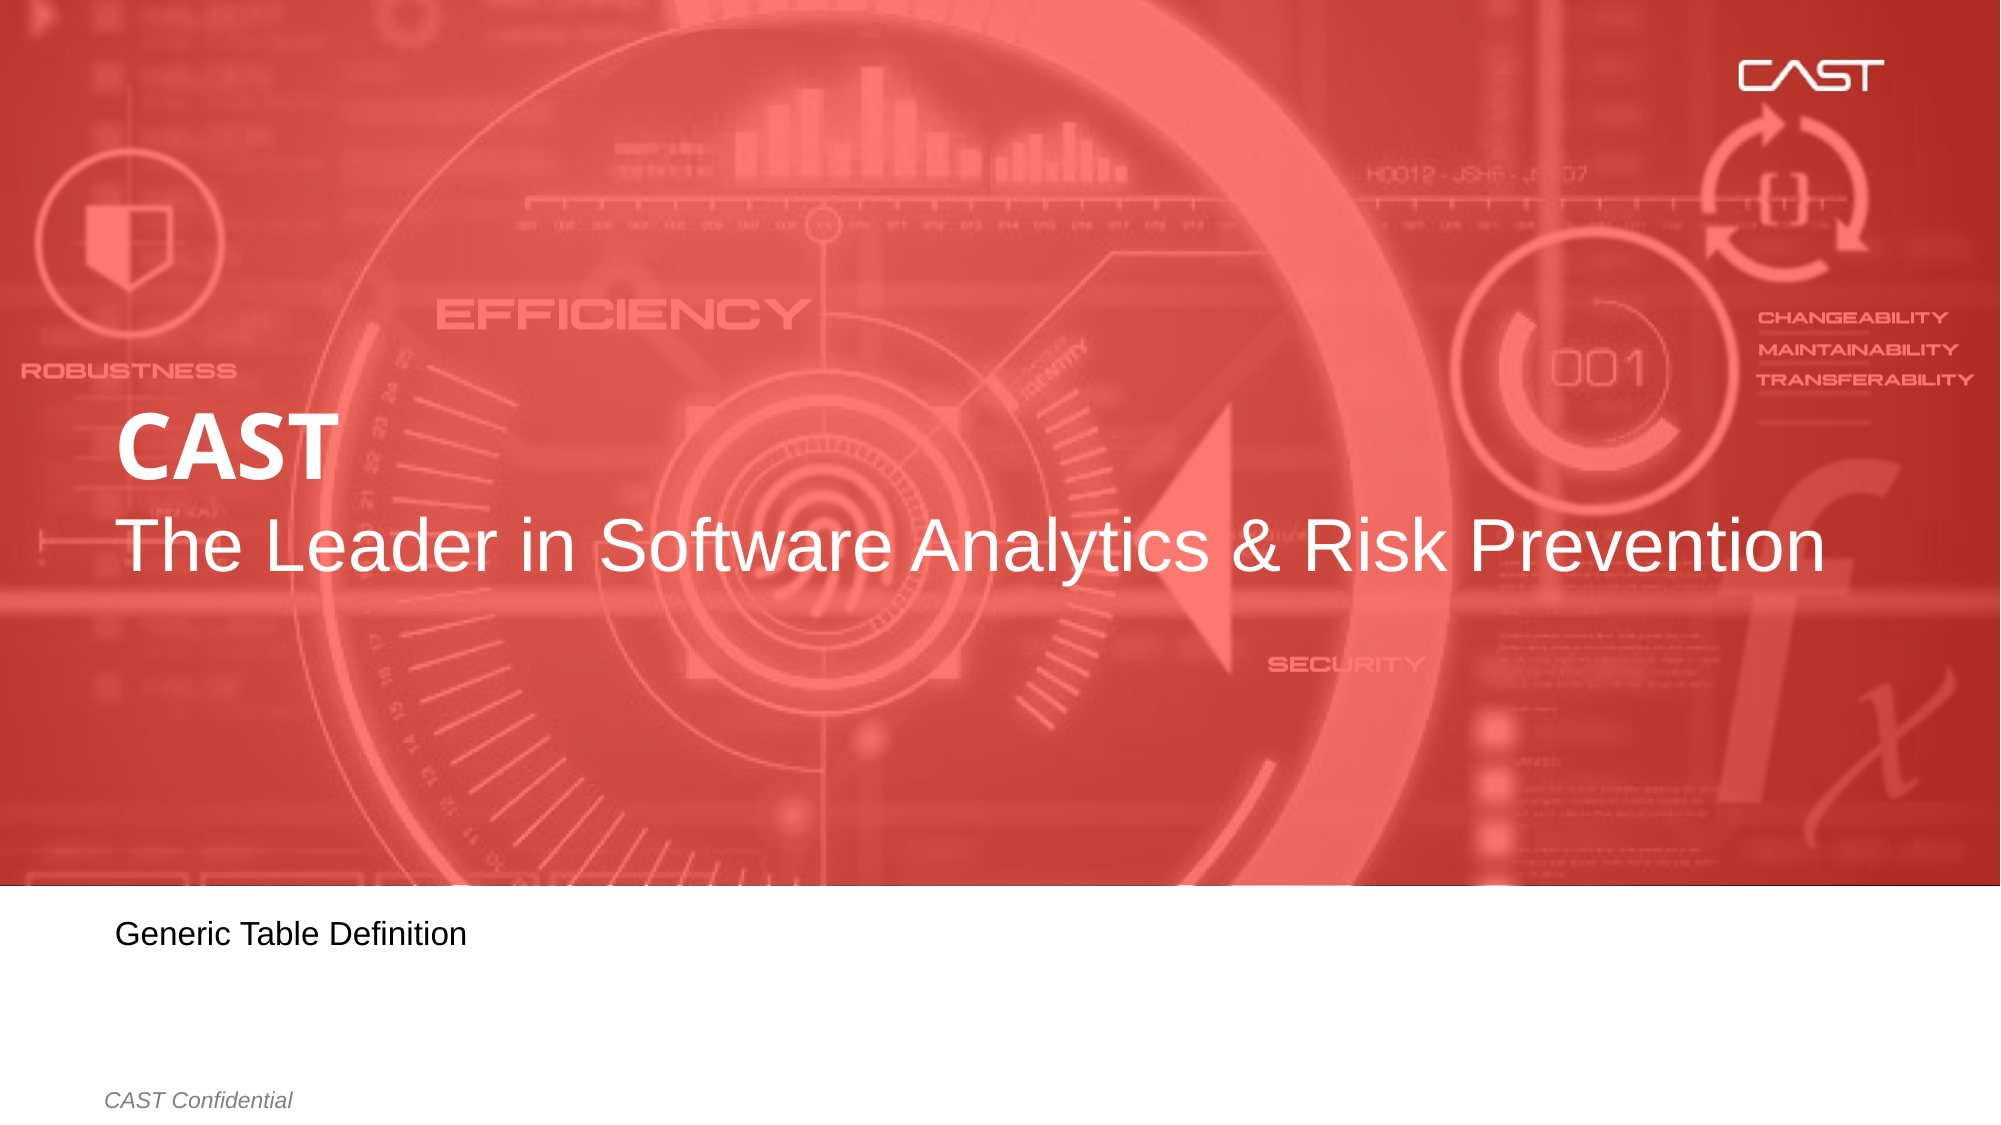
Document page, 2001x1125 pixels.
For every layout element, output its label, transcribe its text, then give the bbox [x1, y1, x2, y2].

list CAST [99, 379, 1900, 487]
picture [1722, 43, 1900, 107]
list The Leader in Software Analytics & Risk Prevention [99, 488, 1900, 596]
list Generic Table Definition [99, 904, 725, 1061]
